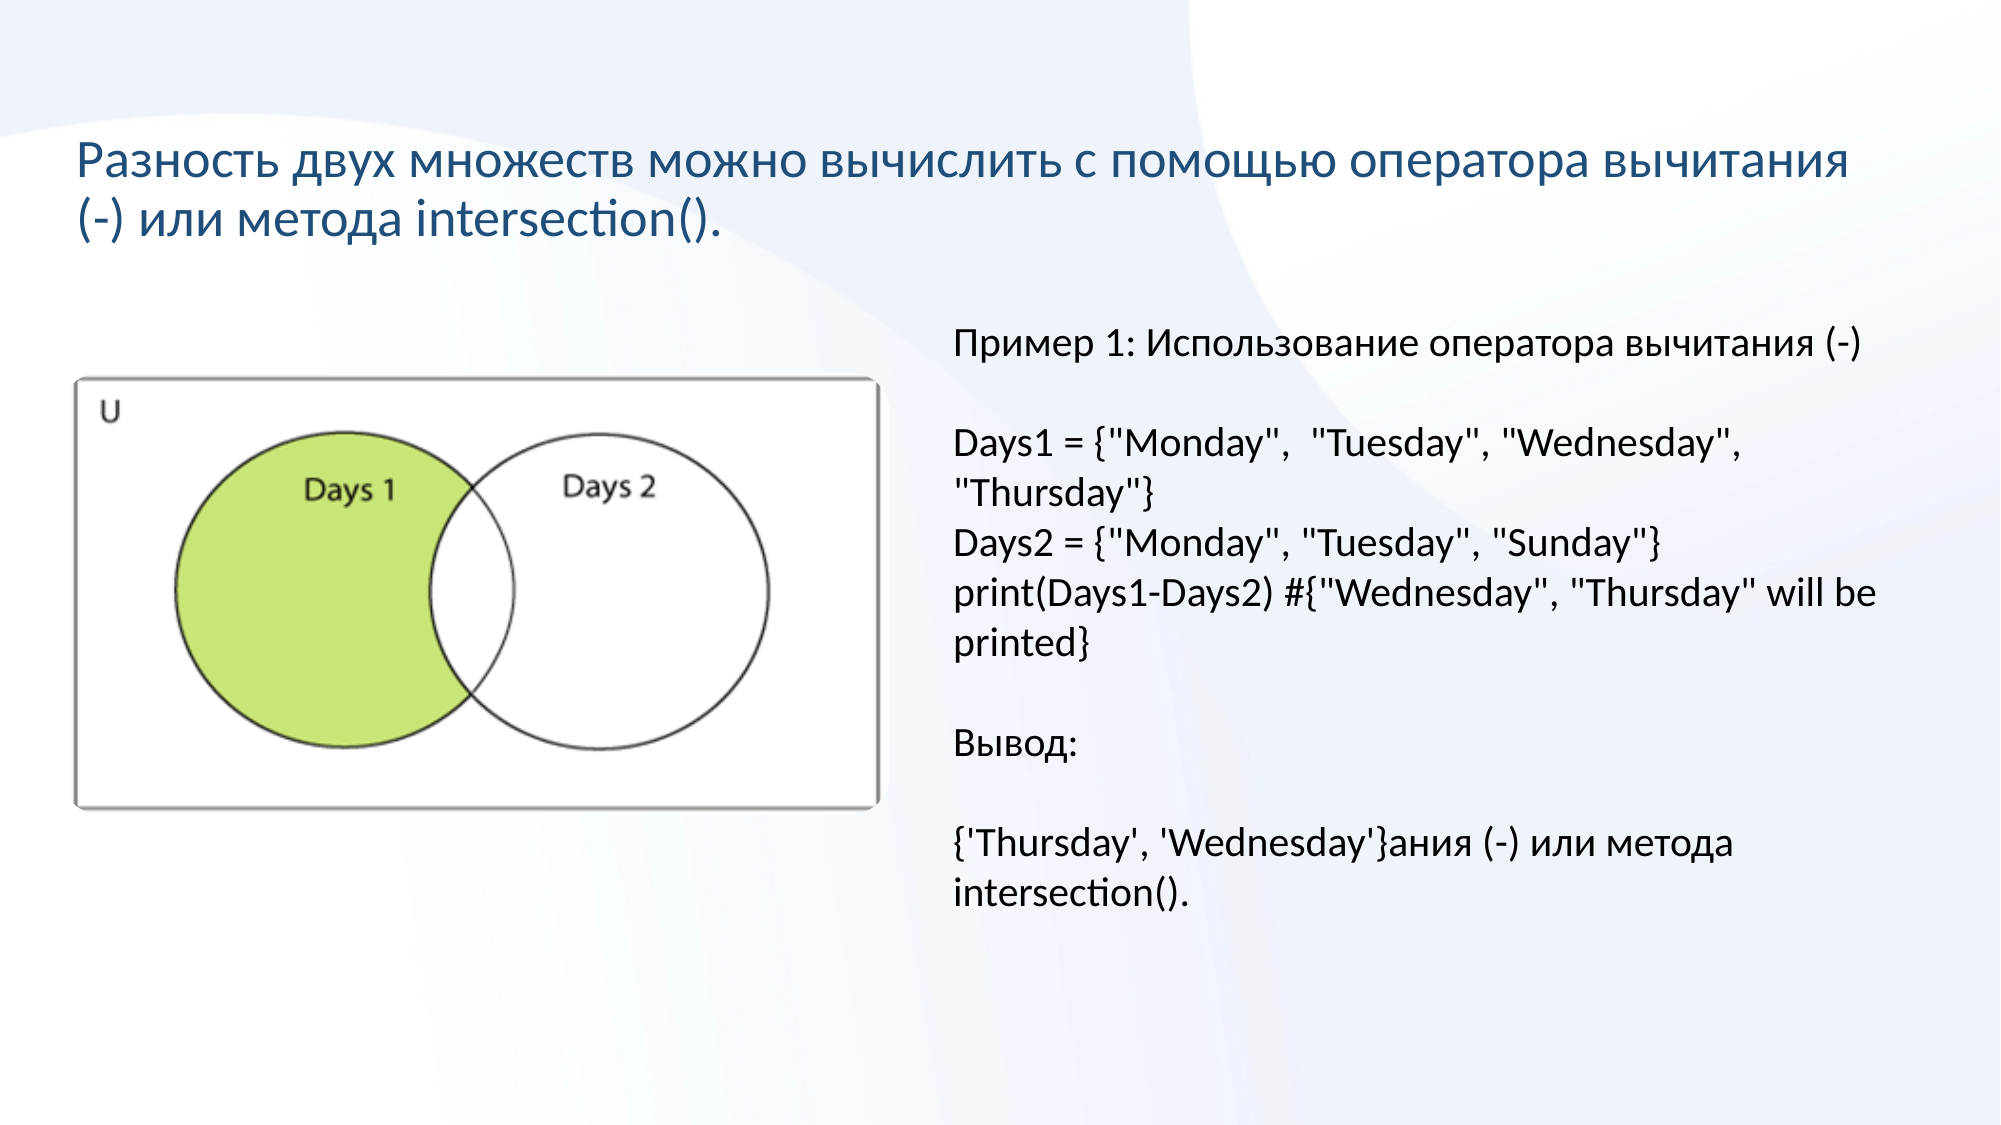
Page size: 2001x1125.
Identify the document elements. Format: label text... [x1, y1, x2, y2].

text_box Пример 1: Использование оператора вычитания (-) Days1 = {"Monday", "Tuesday", "Wednesday", "Thursday"} Days2 = {"Monday", "Tuesday", "Sunday"} print(Days1-Days2) #{"Wednesday", "Thursday" will be printed} Вывод: {'Thursday', 'Wednesday'}ания (-) или метода intersection(). [938, 306, 1939, 922]
title Разность двух множеств можно вычислить с помощью оператора вычитания (-) или метода intersection(). [61, 80, 1899, 298]
picture [0, 0, 2001, 1125]
